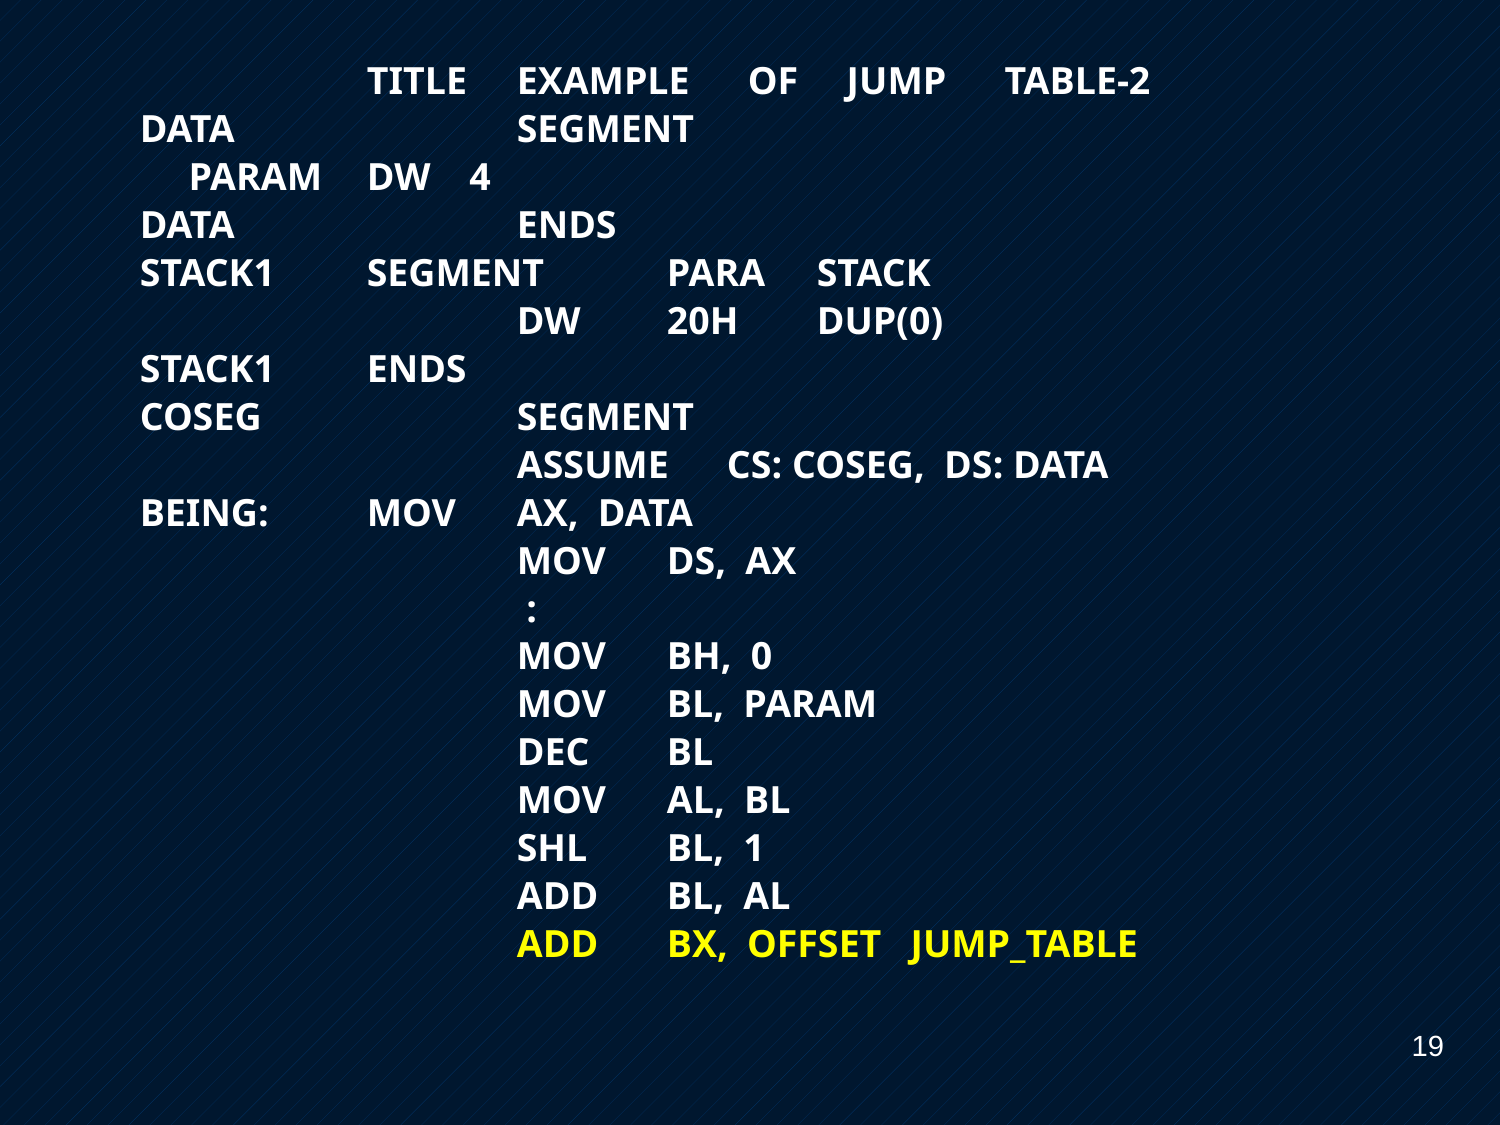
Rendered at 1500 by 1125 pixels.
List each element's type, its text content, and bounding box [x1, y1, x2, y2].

text_box [1108, 1020, 1459, 1096]
list TITLE EXAMPLE OF JUMP TABLE-2 DATA SEGMENT PARAM DW 4 DATA ENDS STACK1 SEGMENT PARA STACK DW 20H DUP(0) STACK1 ENDS COSEG SEGMENT ASSUME CS: COSEG, DS: DATA BEING: MOV AX, DATA MOV DS, AX : MOV BH, 0 MOV BL, PARAM DEC BL MOV AL, BL SHL BL, 1 ADD BL, AL ADD BX, OFFSET JUMP_TABLE [124, 54, 1400, 1093]
